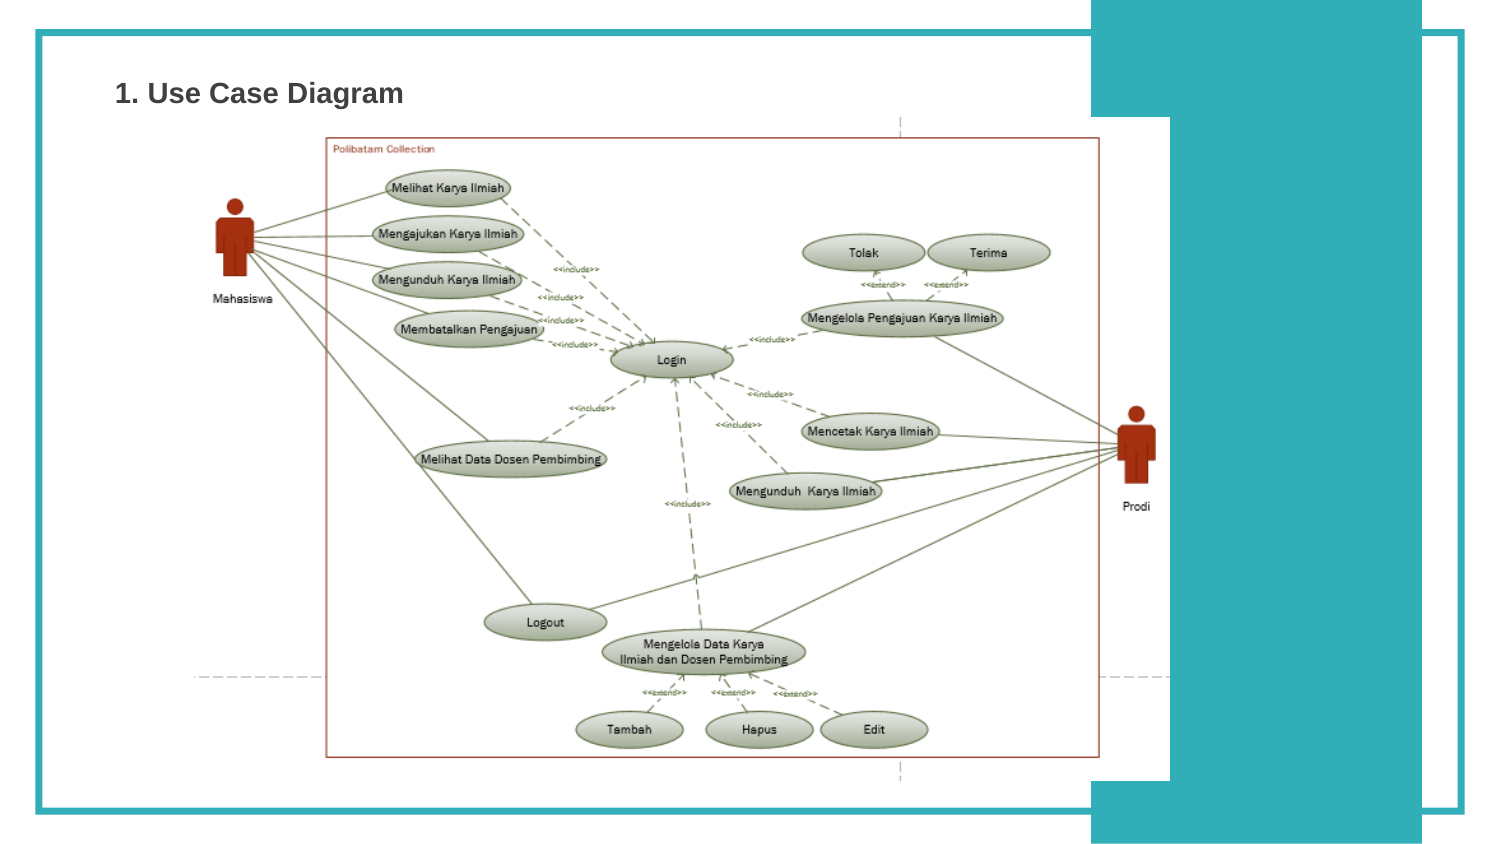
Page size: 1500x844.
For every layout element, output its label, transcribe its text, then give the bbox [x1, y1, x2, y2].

text_box [33, 27, 1089, 817]
text_box 1. Use Case Diagram [35, 67, 485, 118]
text_box [1424, 27, 1467, 817]
text_box [1089, 0, 1424, 844]
picture [194, 117, 1170, 782]
